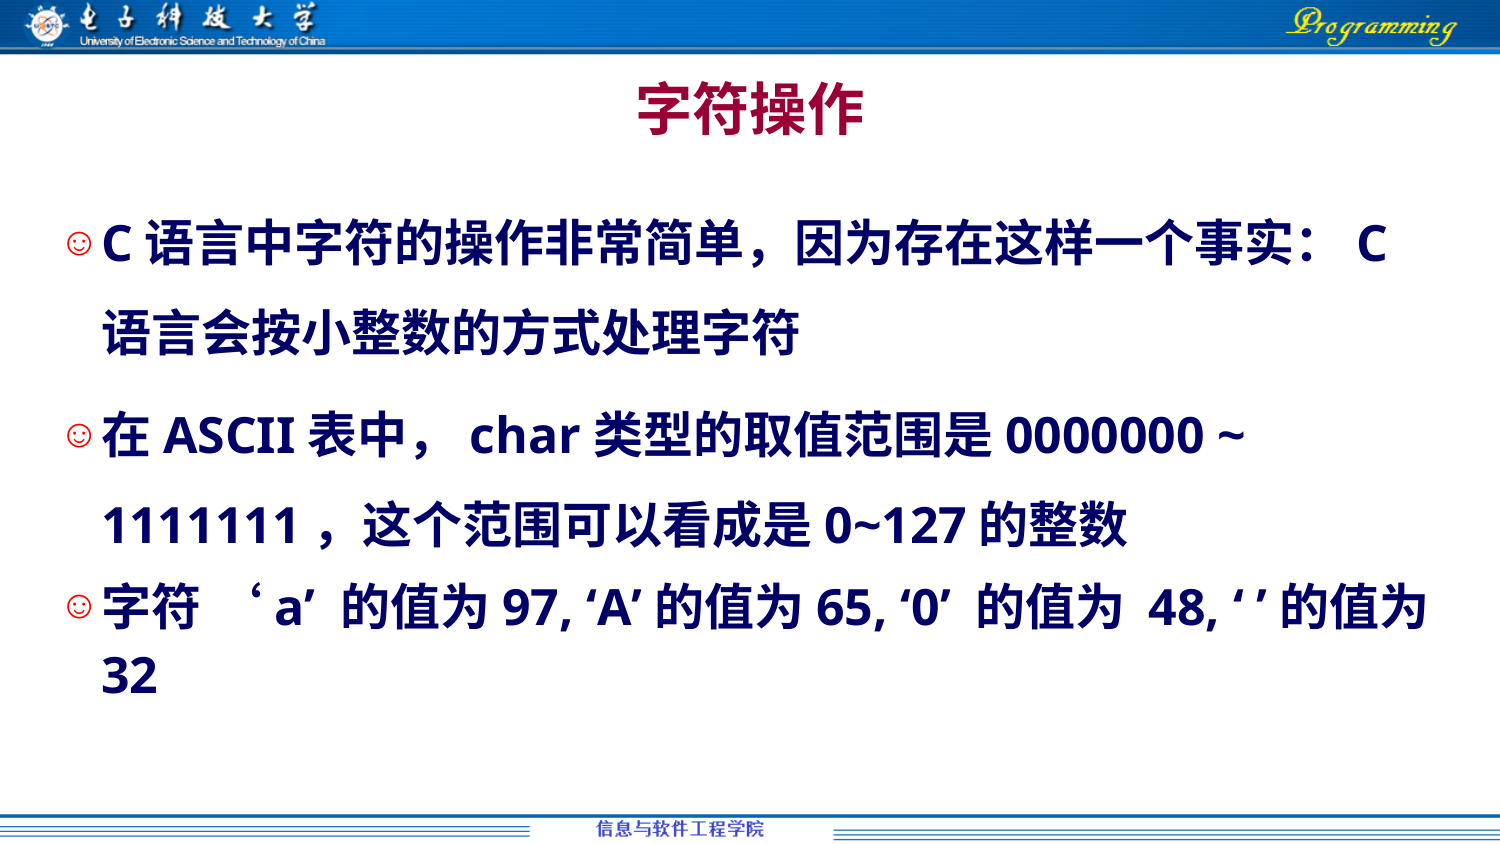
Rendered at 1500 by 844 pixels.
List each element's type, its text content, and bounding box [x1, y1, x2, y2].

title 字符操作 [112, 65, 1388, 150]
picture [0, 0, 1500, 844]
list C语言中字符的操作非常简单，因为存在这样一个事实：C语言会按小整数的方式处理字符 在ASCII表中，char类型的取值范围是0000000 ~ 1111111，这个范围可以看成是0~127的整数 字符 ‘a’ 的值为97, ‘A’的值为65, ‘0’ 的值为 48, ‘ ’的值为32 [43, 173, 1457, 812]
